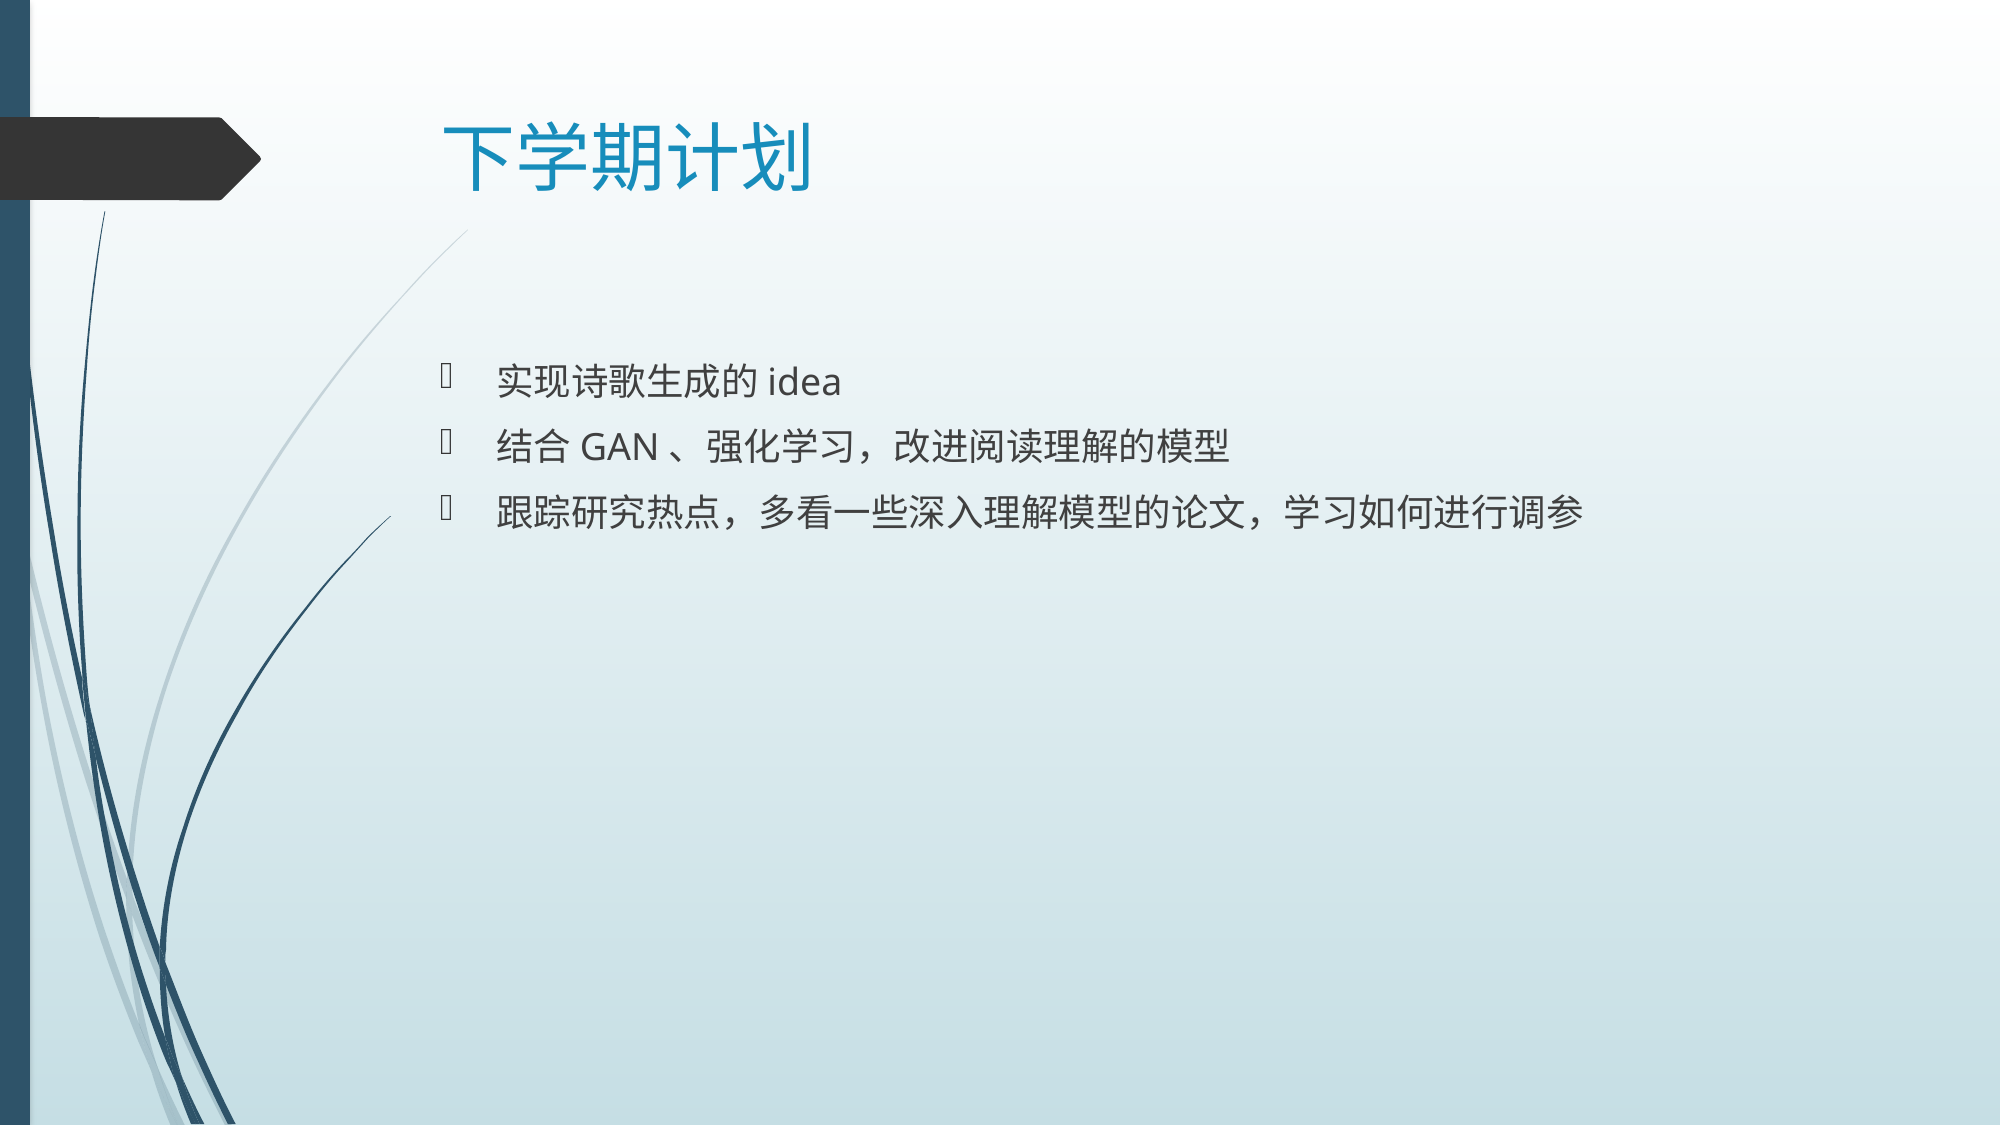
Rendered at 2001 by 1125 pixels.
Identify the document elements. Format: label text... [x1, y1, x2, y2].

title 下学期计划 [425, 102, 1888, 313]
list 实现诗歌生成的idea 结合GAN、强化学习，改进阅读理解的模型 跟踪研究热点，多看一些深入理解模型的论文，学习如何进行调参 [424, 350, 1888, 970]
